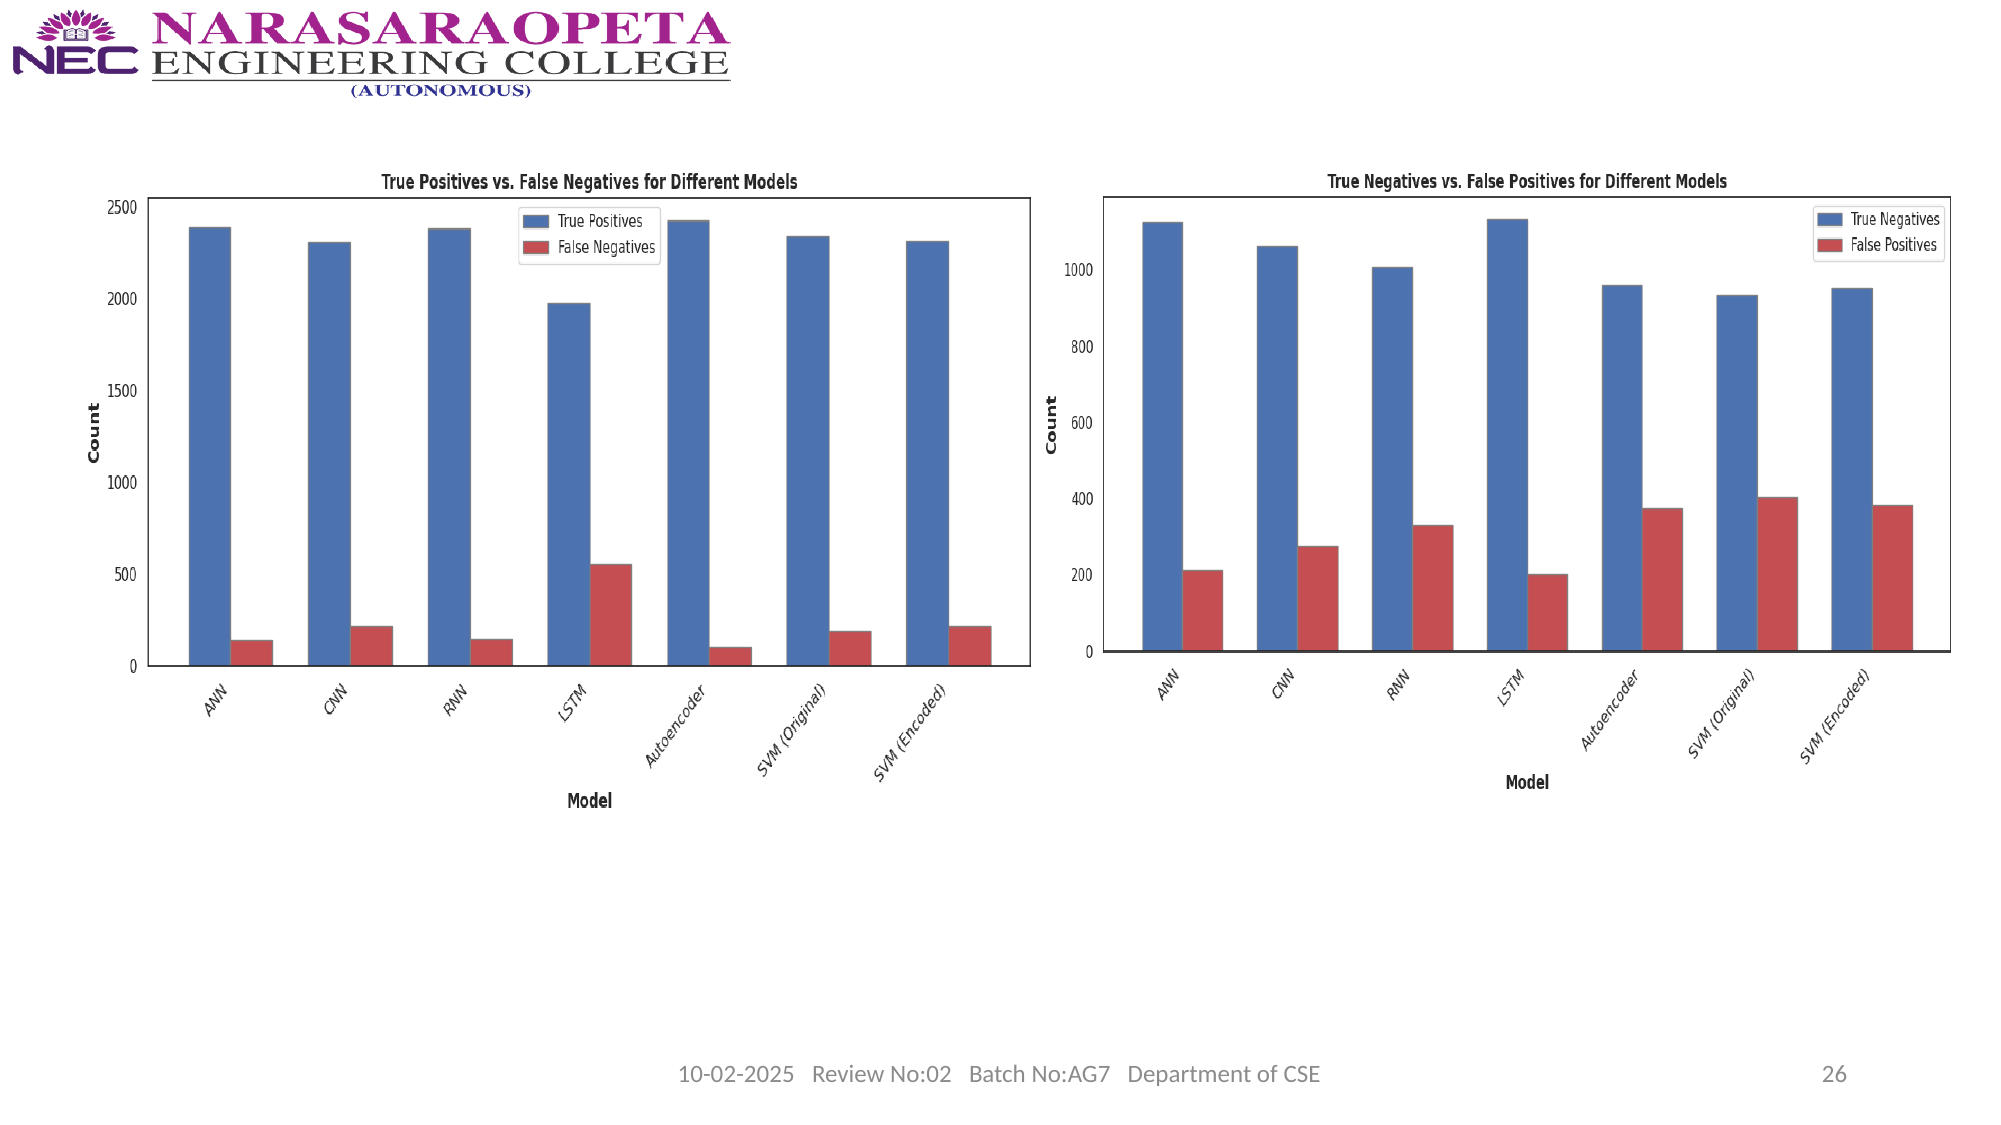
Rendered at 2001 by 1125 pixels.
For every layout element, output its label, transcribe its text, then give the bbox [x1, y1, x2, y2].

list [79, 162, 1038, 824]
footer 10-02-2025 Review No:02 Batch No:AG7 Department of CSE [662, 1042, 1338, 1103]
picture [1037, 162, 1958, 805]
slide_number 26 [1412, 1042, 1863, 1103]
picture [13, 9, 731, 99]
